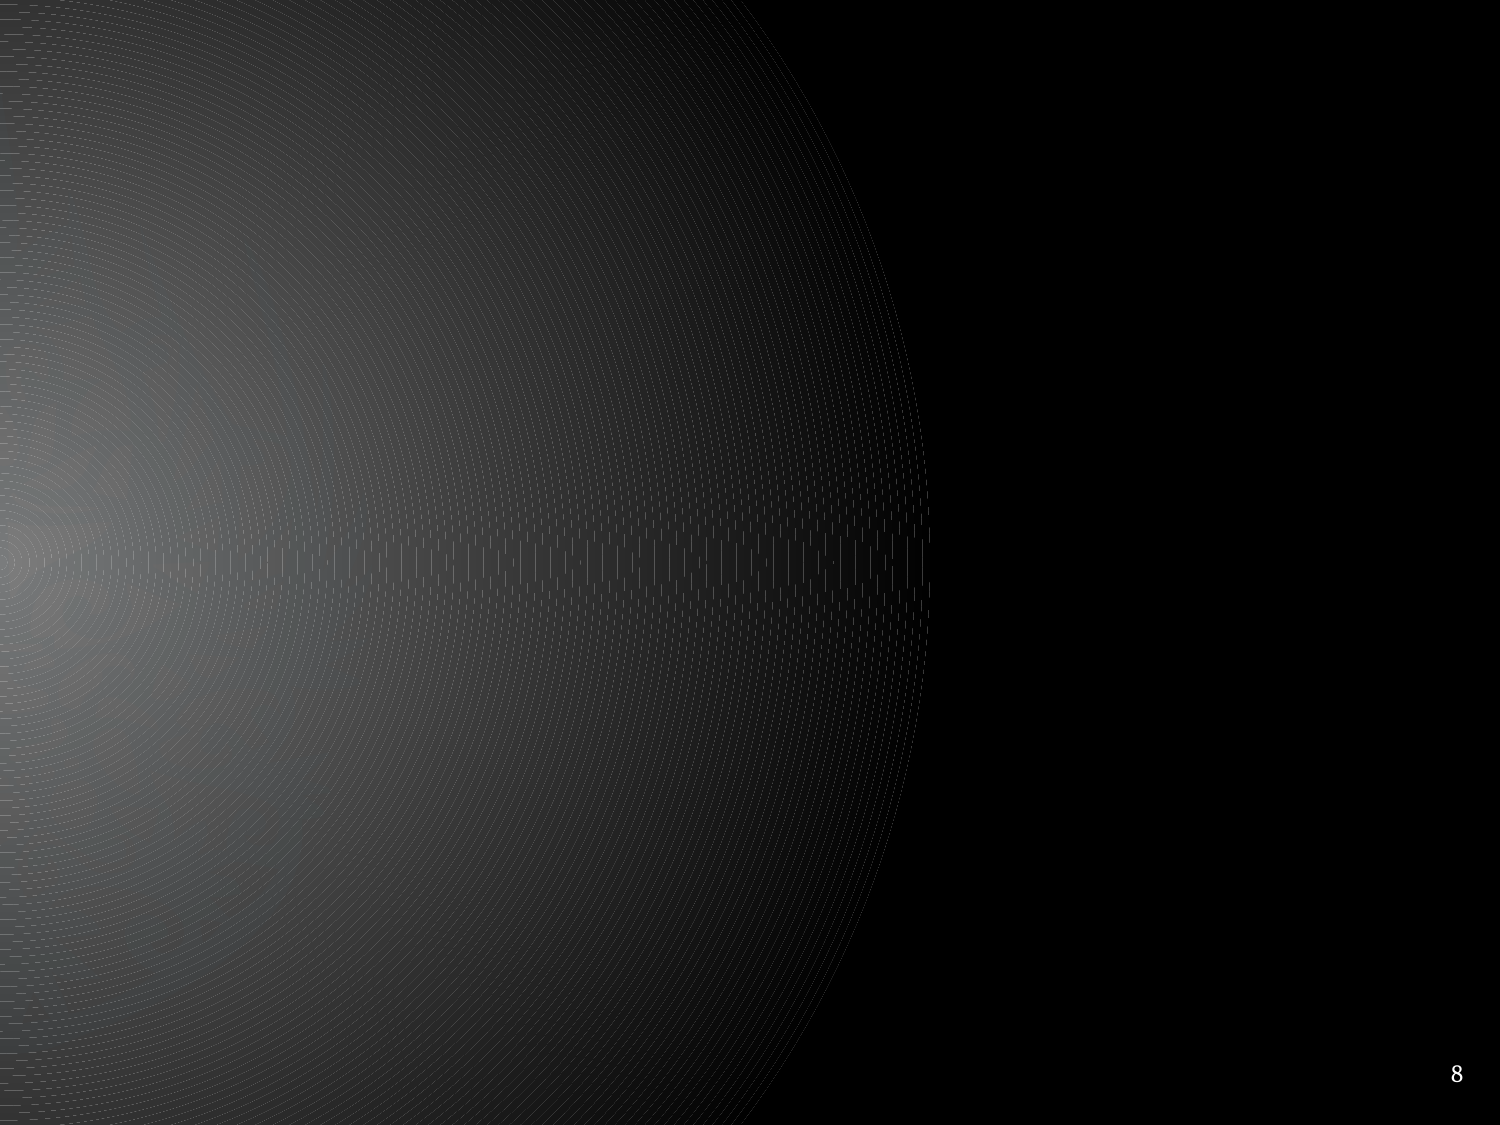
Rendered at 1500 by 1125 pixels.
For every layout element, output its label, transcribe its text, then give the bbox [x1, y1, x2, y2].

slide_number 8 [1128, 1042, 1478, 1103]
list [75, 262, 1425, 1005]
